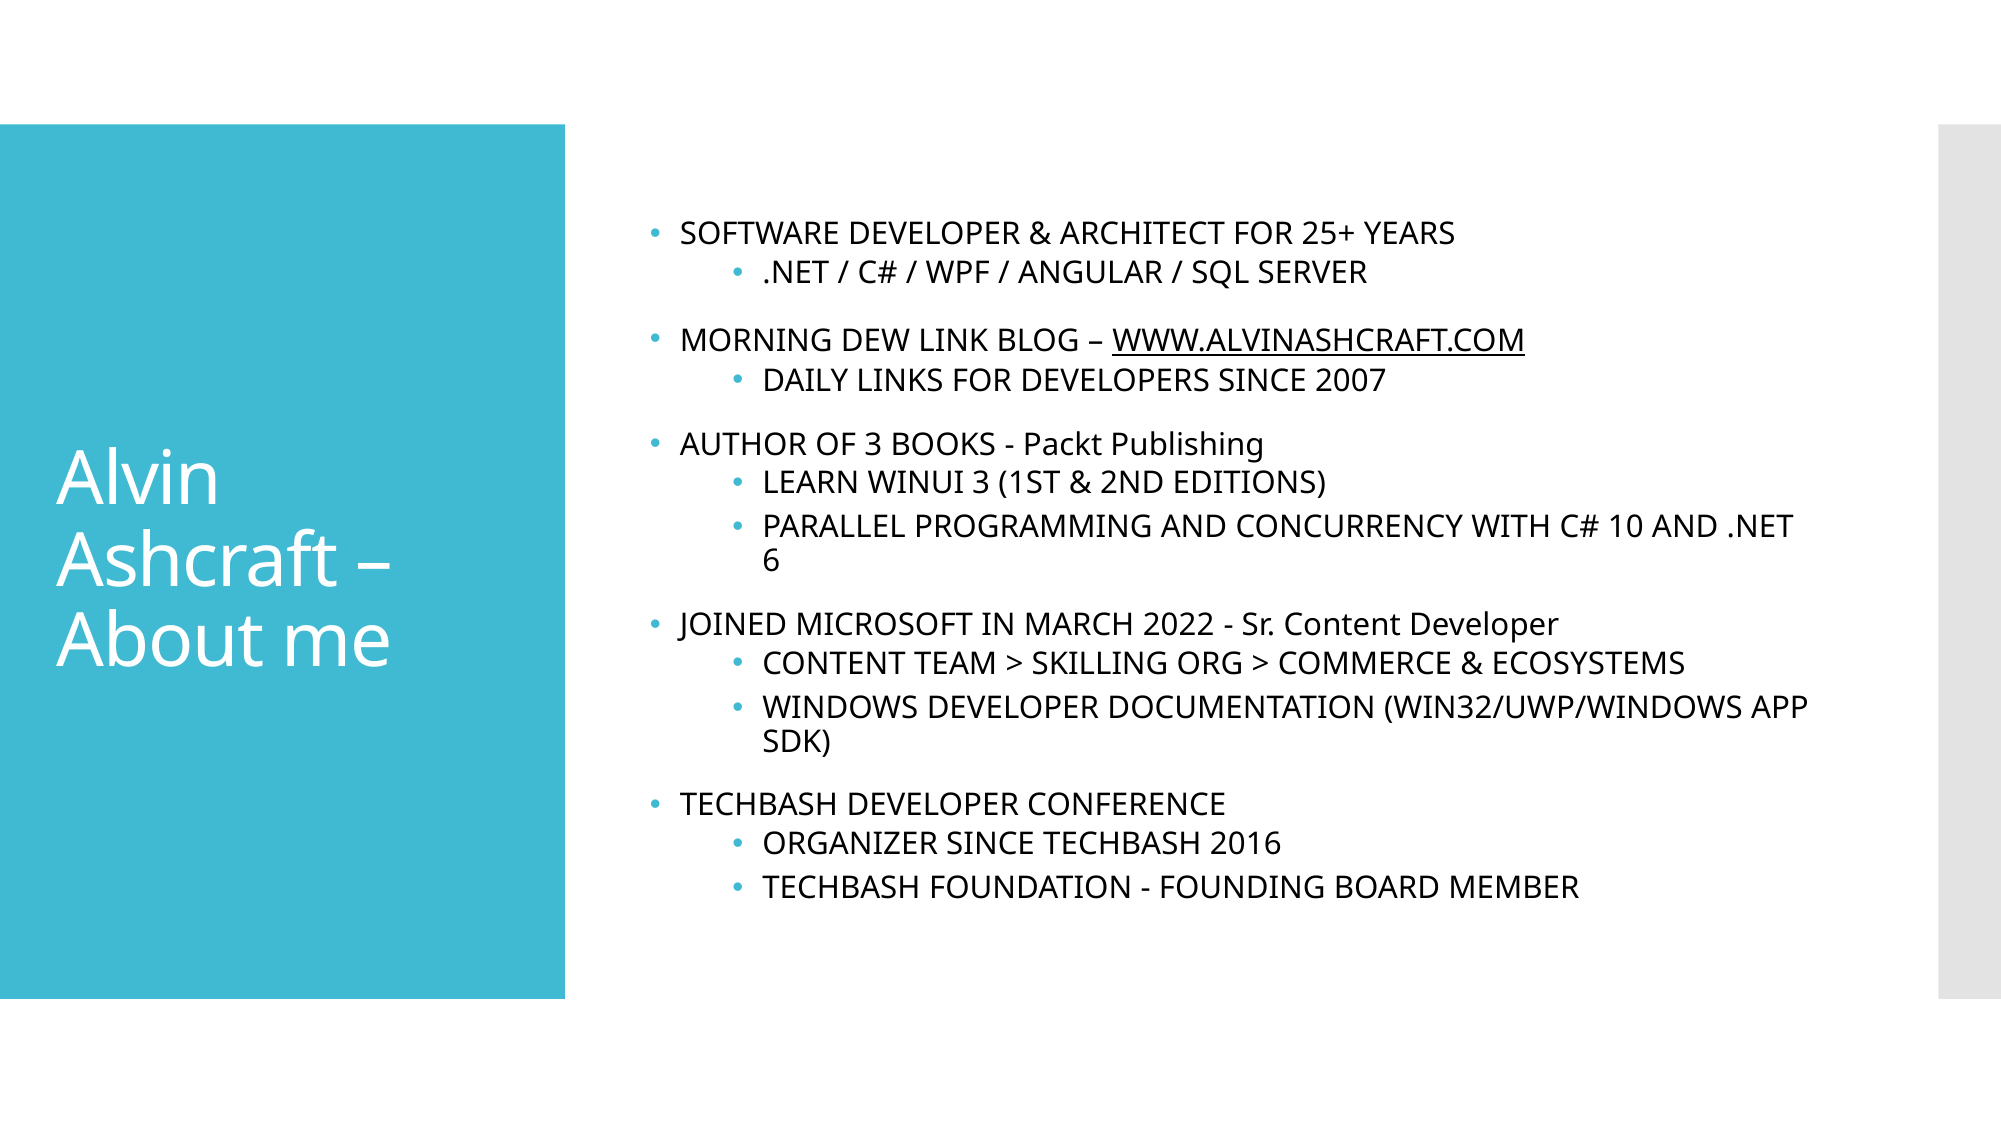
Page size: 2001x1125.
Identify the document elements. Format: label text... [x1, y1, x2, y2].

title Alvin Ashcraft – About me [41, 184, 525, 940]
list SOFTWARE DEVELOPER & ARCHITECT FOR 25+ YEARS​ .NET / C# / WPF / ANGULAR / SQL SERVER​ MORNING DEW LINK BLOG – WWW.ALVINASHCRAFT.Com DAILY LINKS FOR DEVELOPERS SINCE 2007​ AUTHOR OF 3 BOOKS​ - Packt Publishing LEARN WINUI 3 (1ST & 2ND EDITIONS)​ PARALLEL PROGRAMMING AND CONCURRENCY WITH C# 10 AND .NET 6​ JOINED MICROSOFT in March 2022​ - Sr. Content Developer CONTENT TEAM > SKILLING ORG > COMMERCE & ECOSYSTEMS​ WINDOWS Developer Documentation (WIN32/UWP/WINDOWS APP SDK)​ TECHBASH Developer Conference ORGANIZER Since TechBash 2016 TECHBASH FOUNDATION - Founding BOARD MEMBER [634, 141, 1835, 982]
